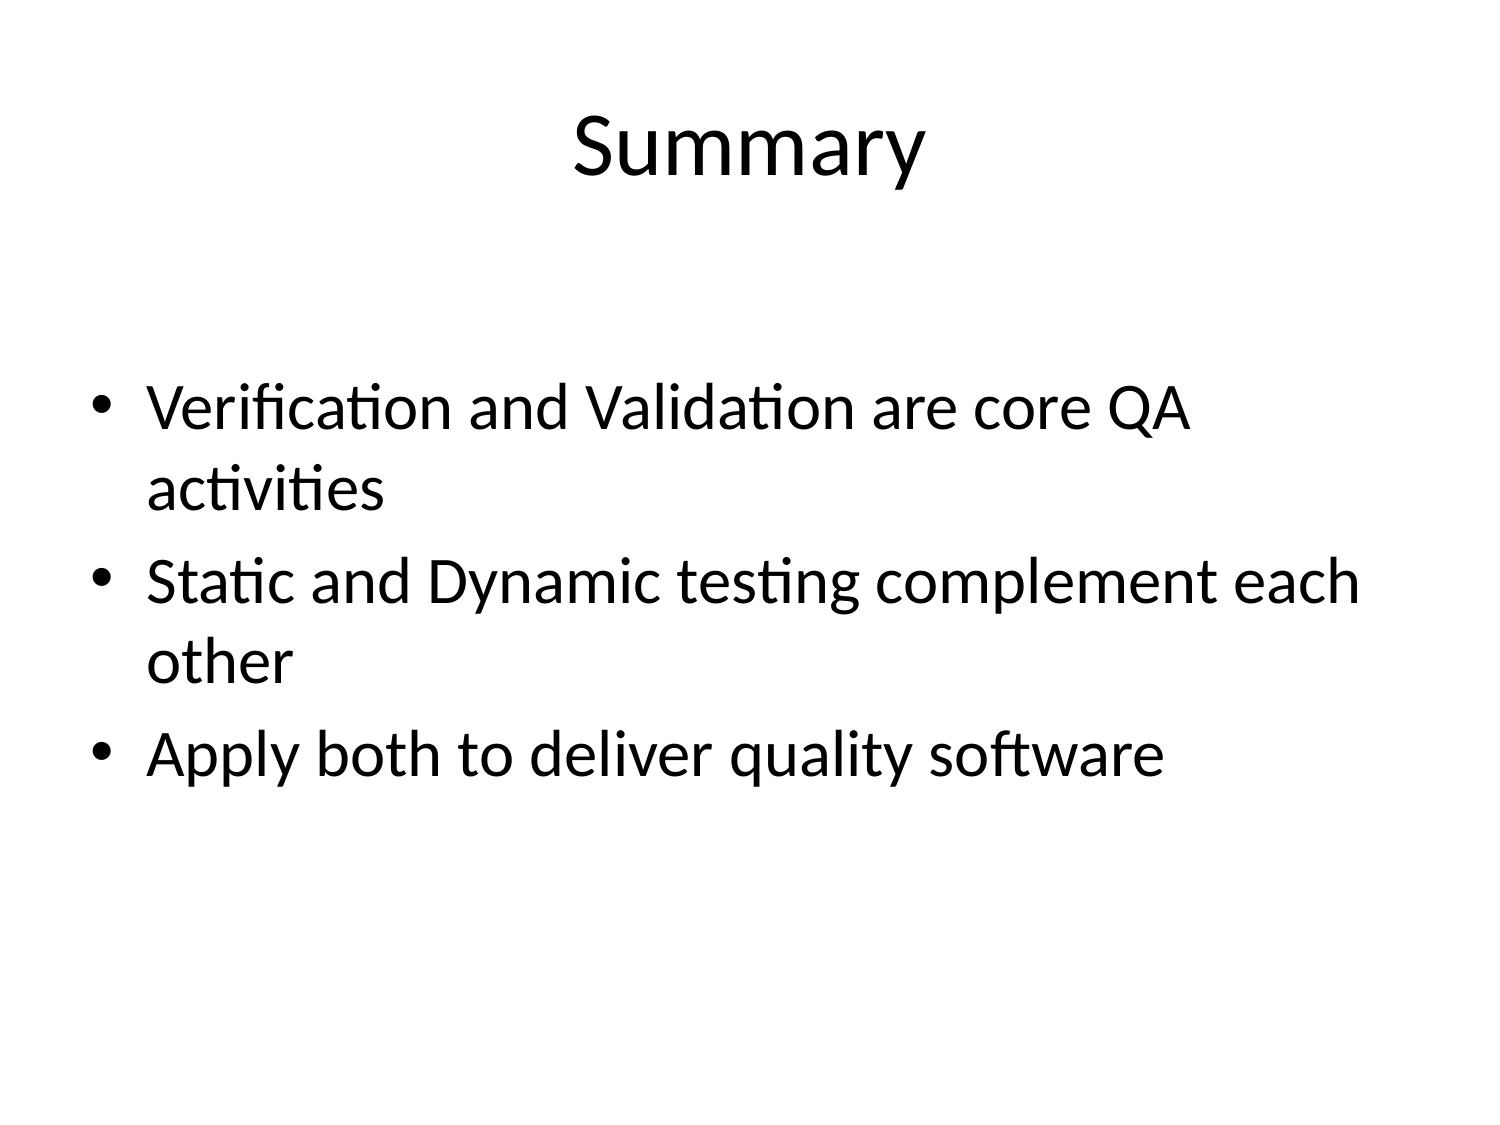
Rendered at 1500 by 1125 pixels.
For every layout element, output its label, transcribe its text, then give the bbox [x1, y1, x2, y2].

title Summary [75, 45, 1425, 233]
list Verification and Validation are core QA activities Static and Dynamic testing complement each other Apply both to deliver quality software [75, 262, 1425, 1005]
